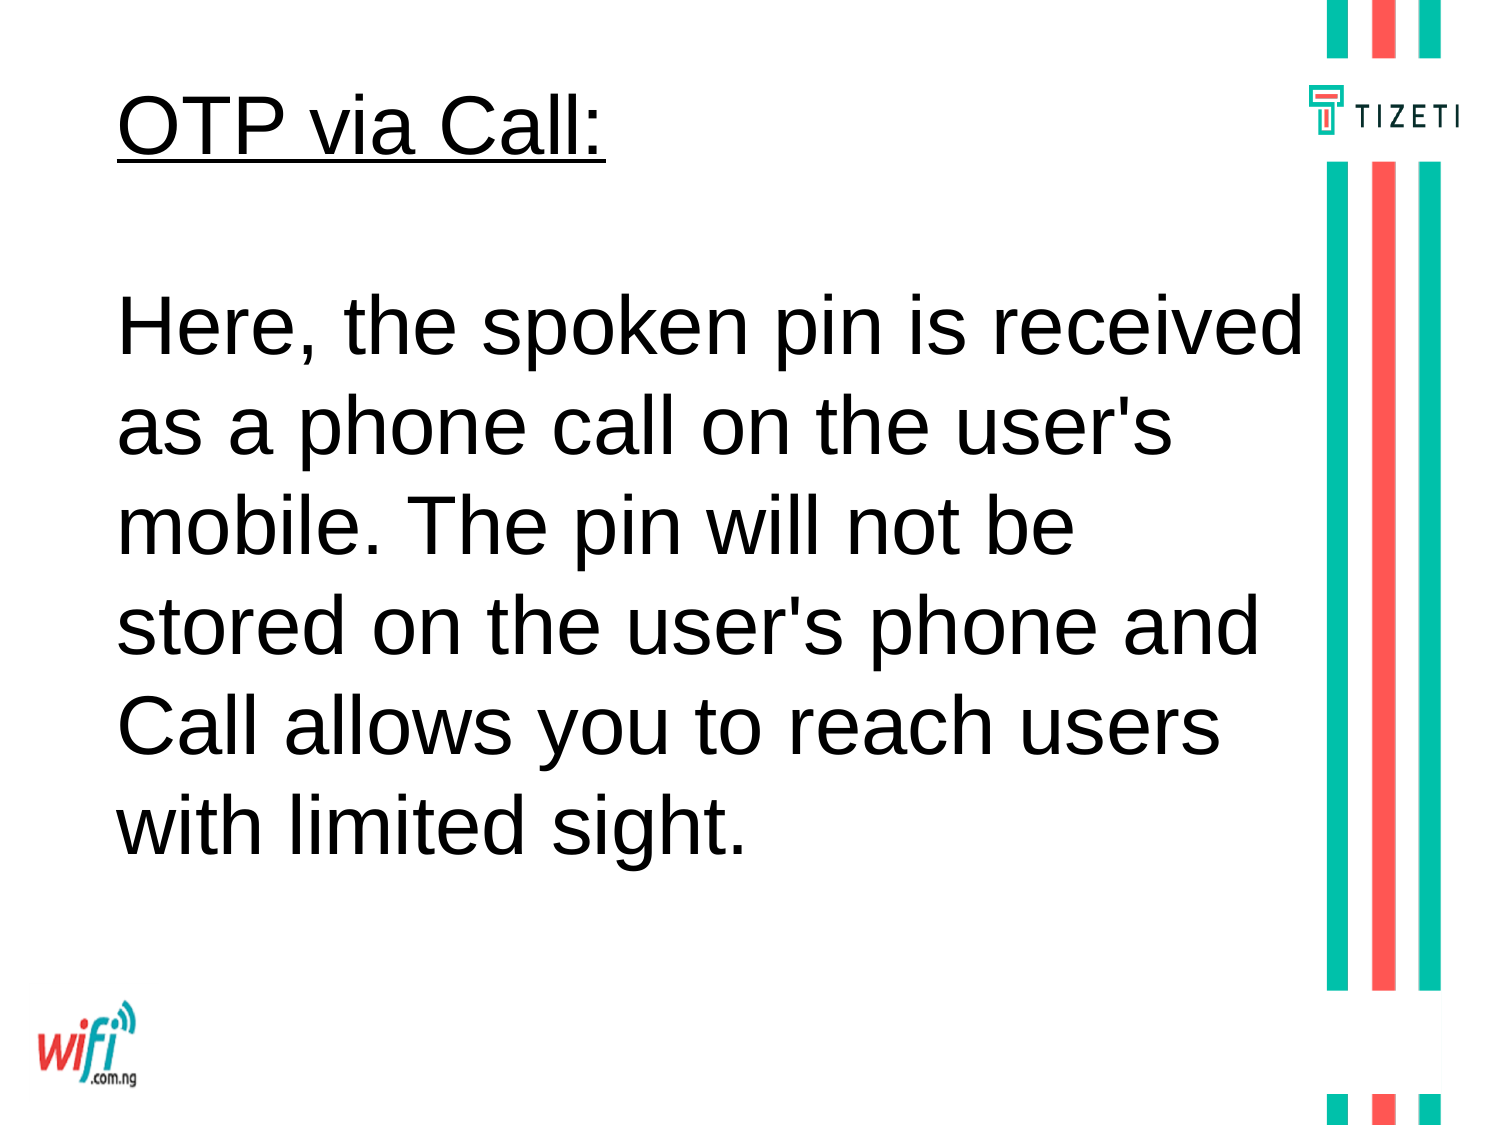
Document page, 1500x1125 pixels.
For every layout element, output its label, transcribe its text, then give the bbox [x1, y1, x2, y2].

picture [1328, 85, 1459, 135]
picture [1326, 0, 1442, 58]
picture [29, 983, 159, 1102]
picture [1326, 162, 1442, 990]
picture [1326, 1094, 1442, 1125]
text_box OTP via Call: Here, the spoken pin is received as a phone call on the user's mobile. The pin will not be stored on the user's phone and Call allows you to reach users with limited sight. [101, 63, 1328, 879]
